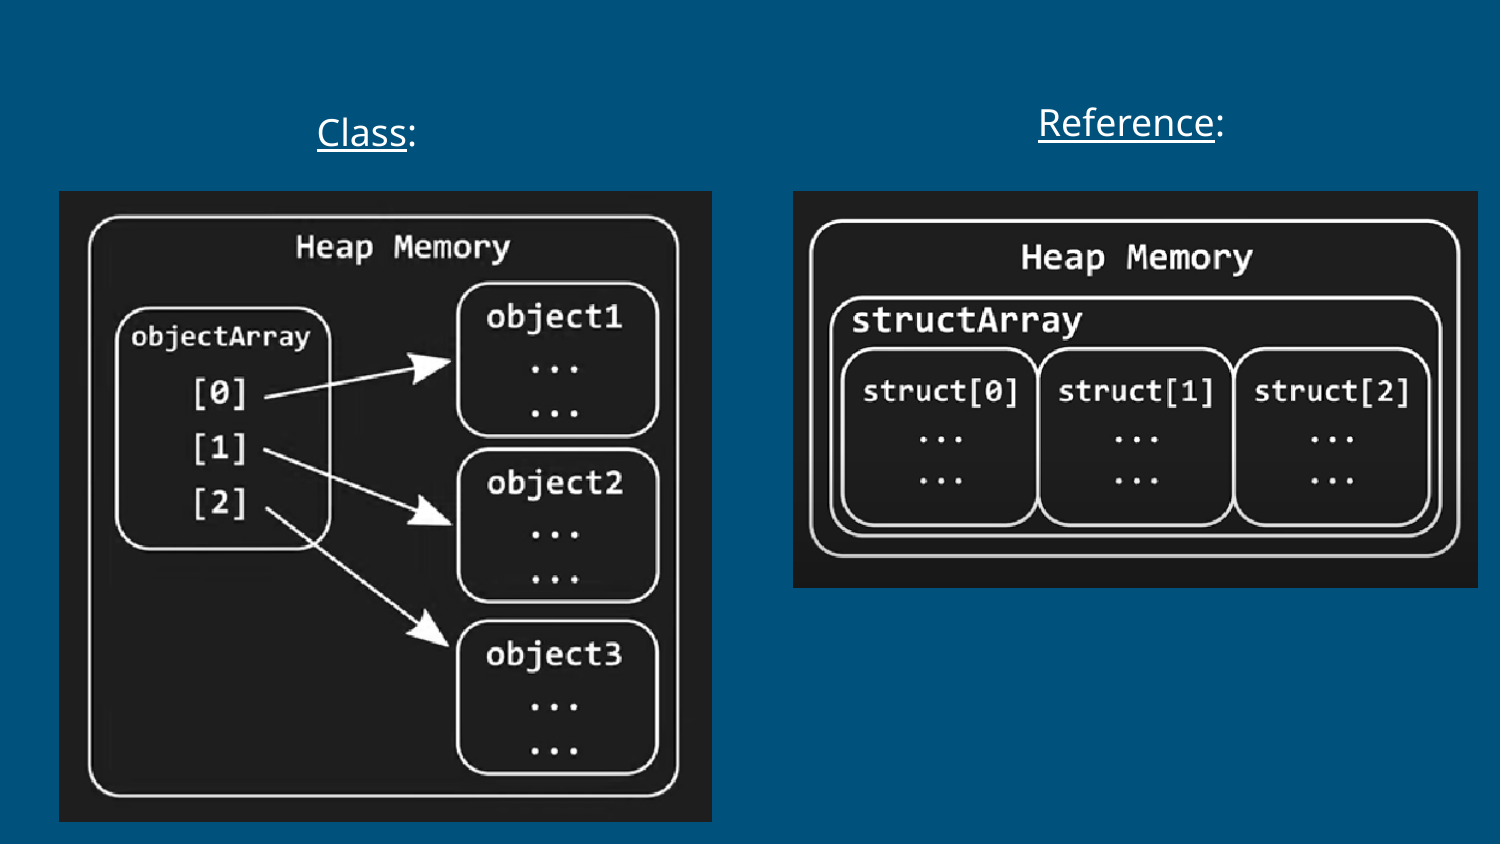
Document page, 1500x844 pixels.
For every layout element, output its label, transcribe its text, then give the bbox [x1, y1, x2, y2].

list Class: [301, 82, 443, 181]
picture [794, 192, 1477, 587]
picture [60, 192, 711, 821]
list Reference: [1022, 72, 1249, 172]
